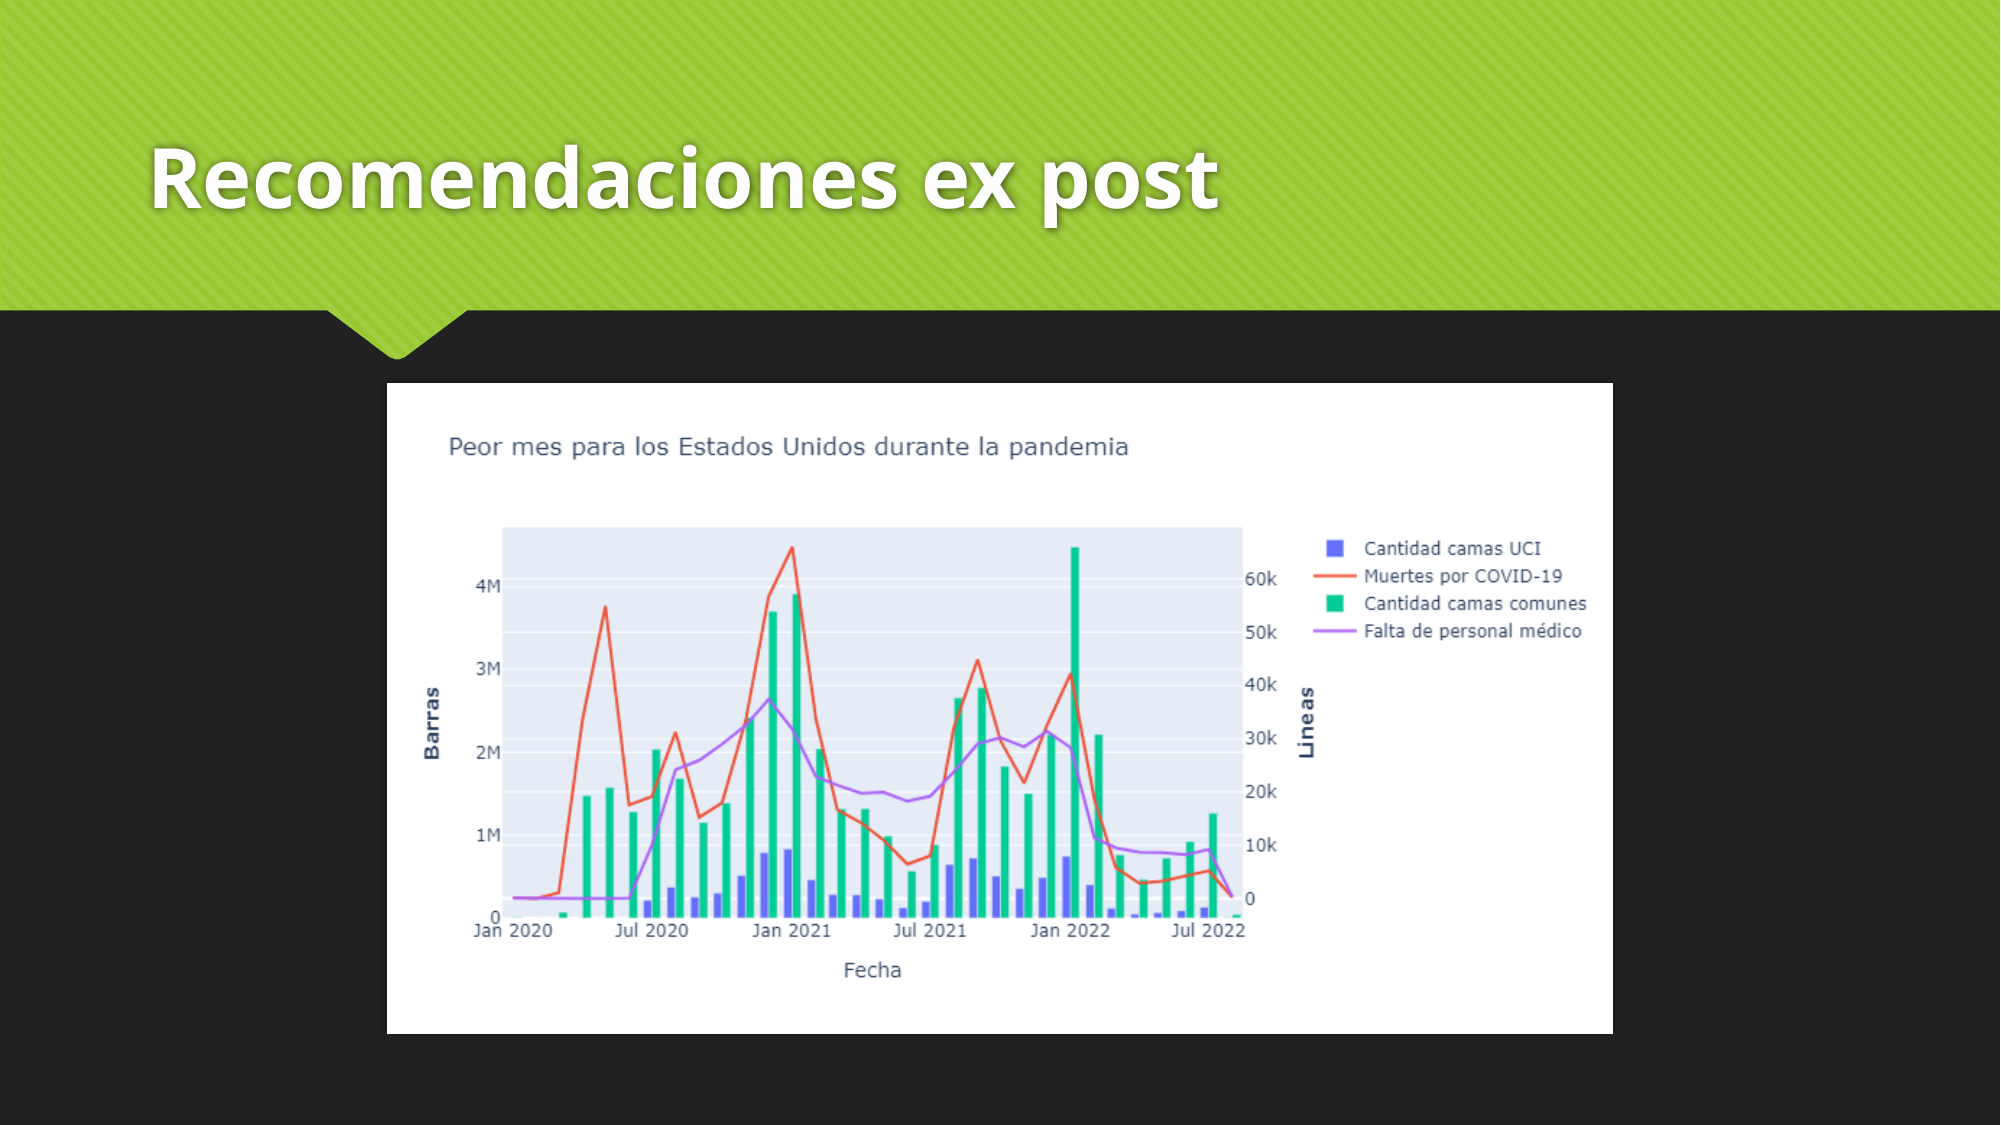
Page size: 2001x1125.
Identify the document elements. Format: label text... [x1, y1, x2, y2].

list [387, 383, 1613, 1034]
title Recomendaciones ex post [132, 73, 1868, 233]
